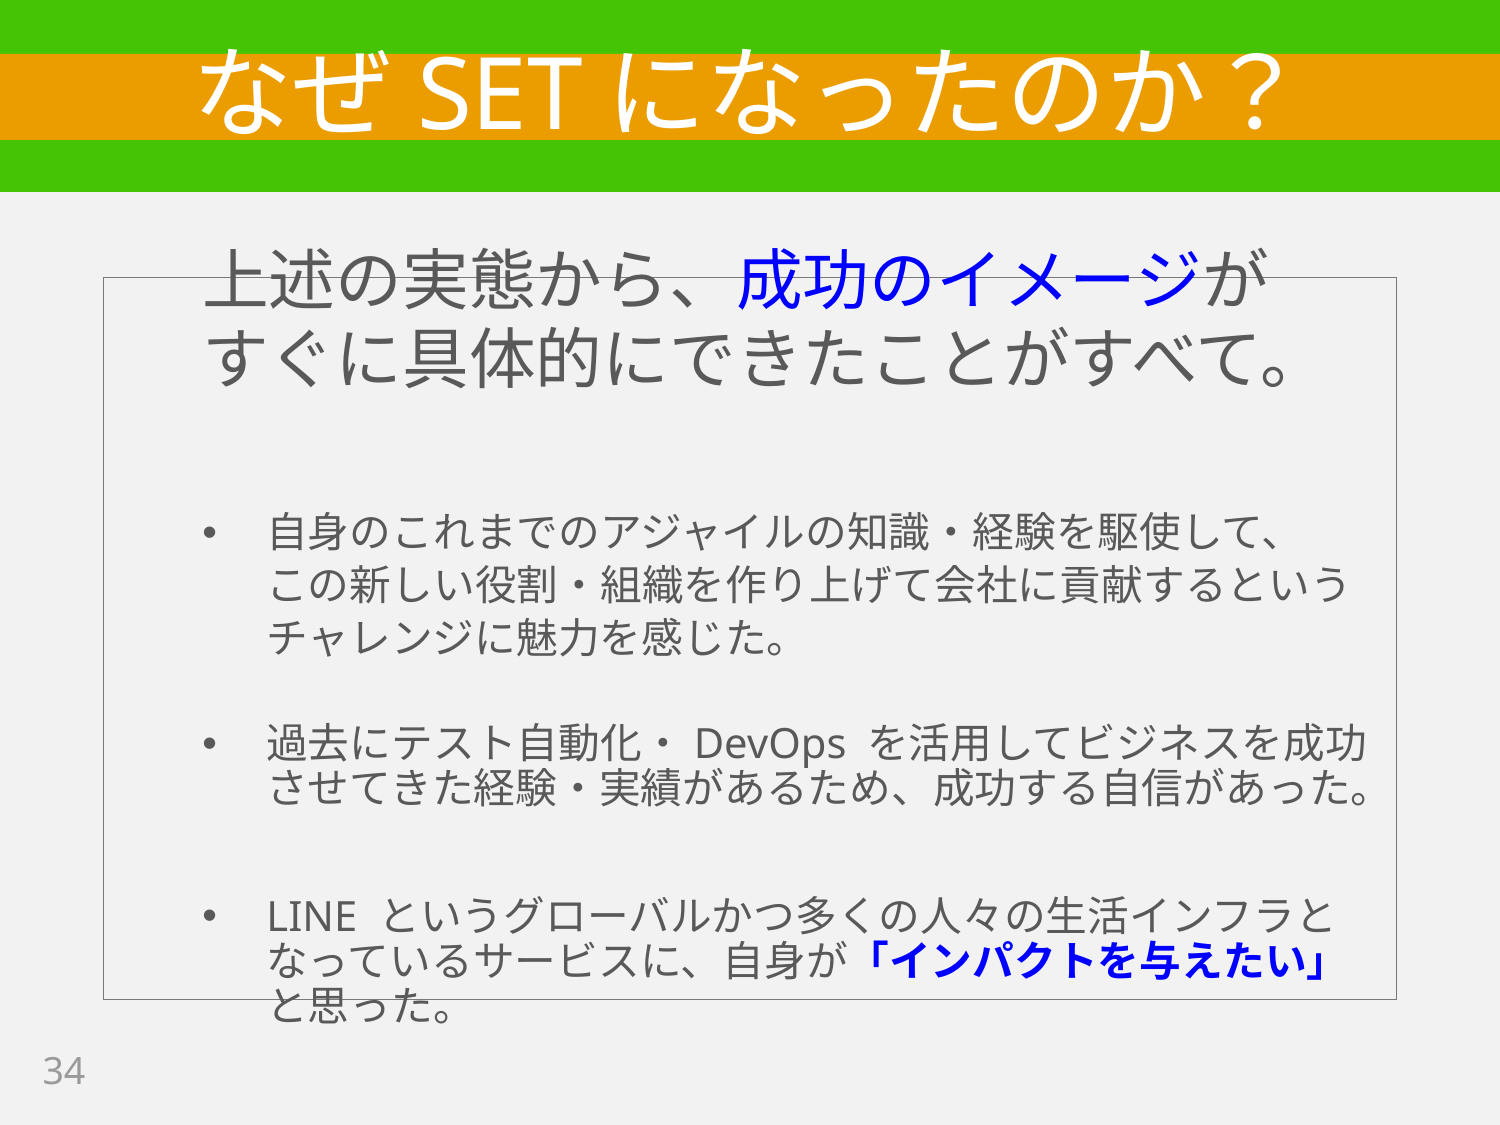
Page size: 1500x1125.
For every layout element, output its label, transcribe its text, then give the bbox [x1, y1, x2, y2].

list 上述の実態から、成功のイメージが すぐに具体的にできたことがすべて。 自身のこれまでのアジャイルの知識・経験を駆使して、 この新しい役割・組織を作り上げて会社に貢献するという チャレンジに魅力を感じた。 過去にテスト自動化・DevOps を活用してビジネスを成功させてきた経験・実績があるため、成功する自信があった。 LINE というグローバルかつ多くの人々の生活インフラとなっているサービスに、自身が「インパクトを与えたい」と思った。 [103, 277, 1397, 1000]
slide_number 34 [27, 1042, 146, 1102]
title なぜSETになったのか？ [0, 53, 1500, 140]
